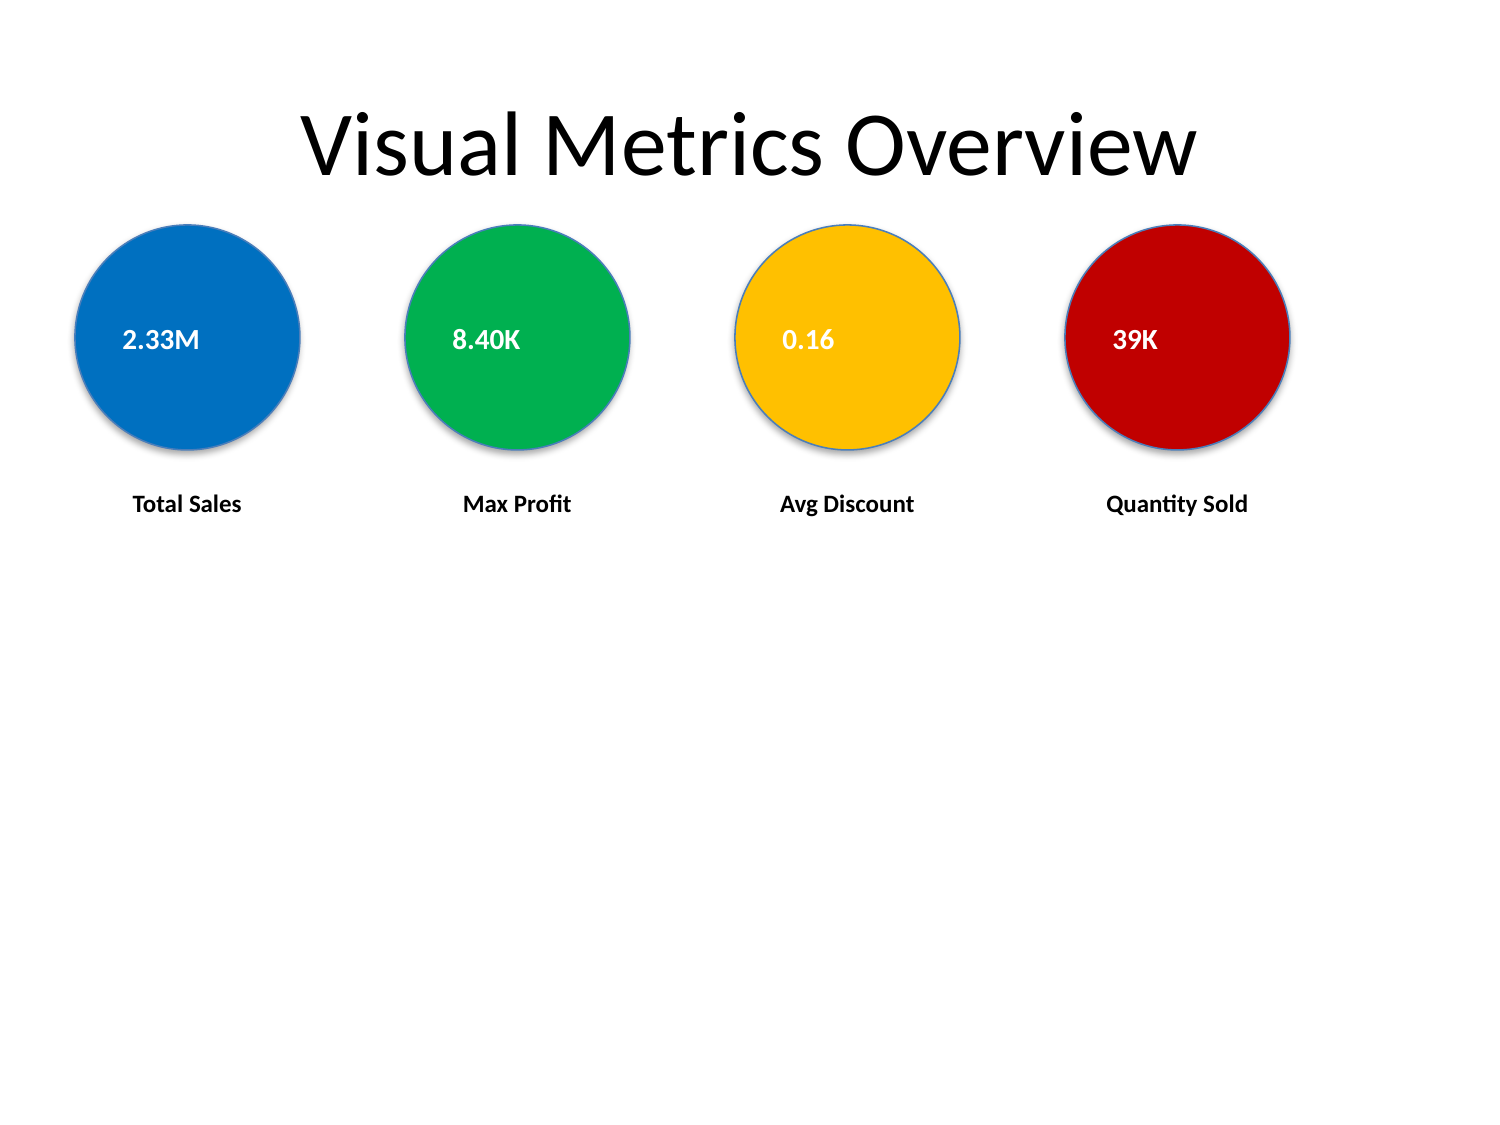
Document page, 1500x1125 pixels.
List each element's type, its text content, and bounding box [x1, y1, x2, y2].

text_box Avg Discount [765, 479, 930, 525]
text_box Quantity Sold [1091, 479, 1264, 525]
text_box Max Profit [448, 479, 587, 525]
text_box 0.16 [734, 224, 961, 451]
text_box 8.40K [404, 224, 631, 451]
text_box Total Sales [117, 479, 257, 525]
text_box 39K [1064, 224, 1291, 451]
title Visual Metrics Overview [75, 45, 1425, 233]
text_box 2.33M [74, 224, 301, 451]
